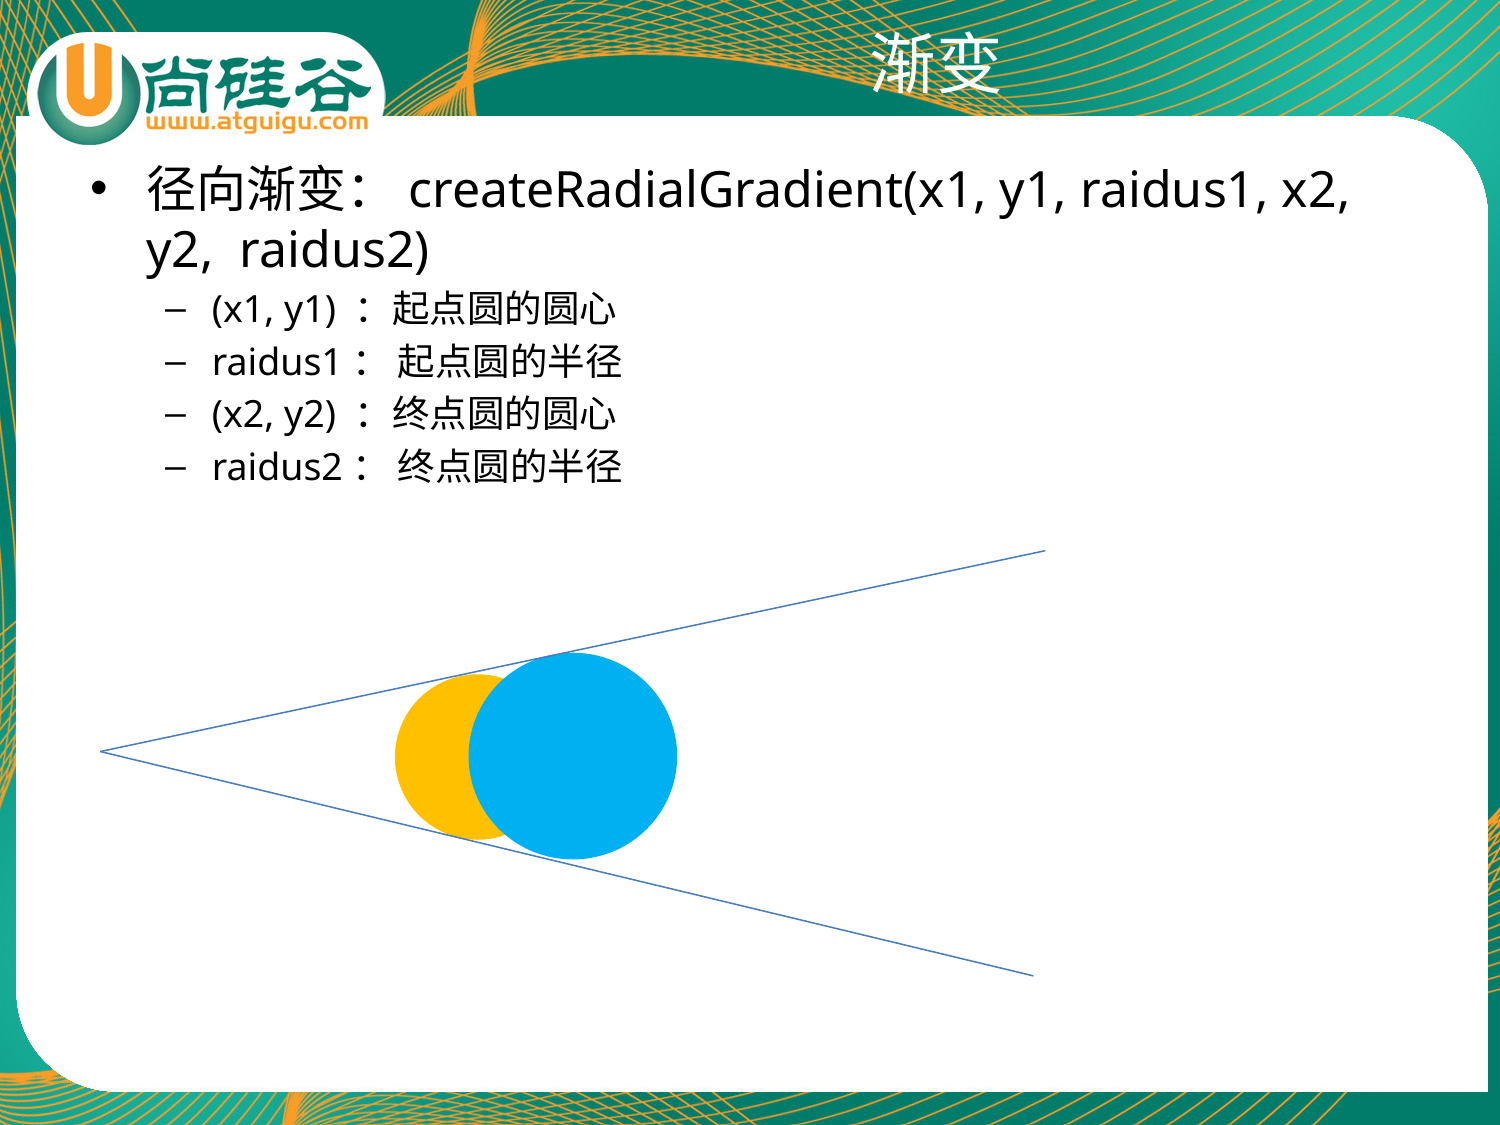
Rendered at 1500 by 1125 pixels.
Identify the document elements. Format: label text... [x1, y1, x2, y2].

list 径向渐变：createRadialGradient(x1, y1, raidus1, x2, y2, raidus2) (x1, y1) ：起点圆的圆心 raidus1： 起点圆的半径 (x2, y2) ：终点圆的圆心 raidus2： 终点圆的半径 [75, 150, 1425, 573]
picture [0, 0, 1500, 1125]
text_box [100, 550, 1046, 752]
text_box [100, 751, 1034, 977]
title 渐变 [387, 4, 1485, 119]
